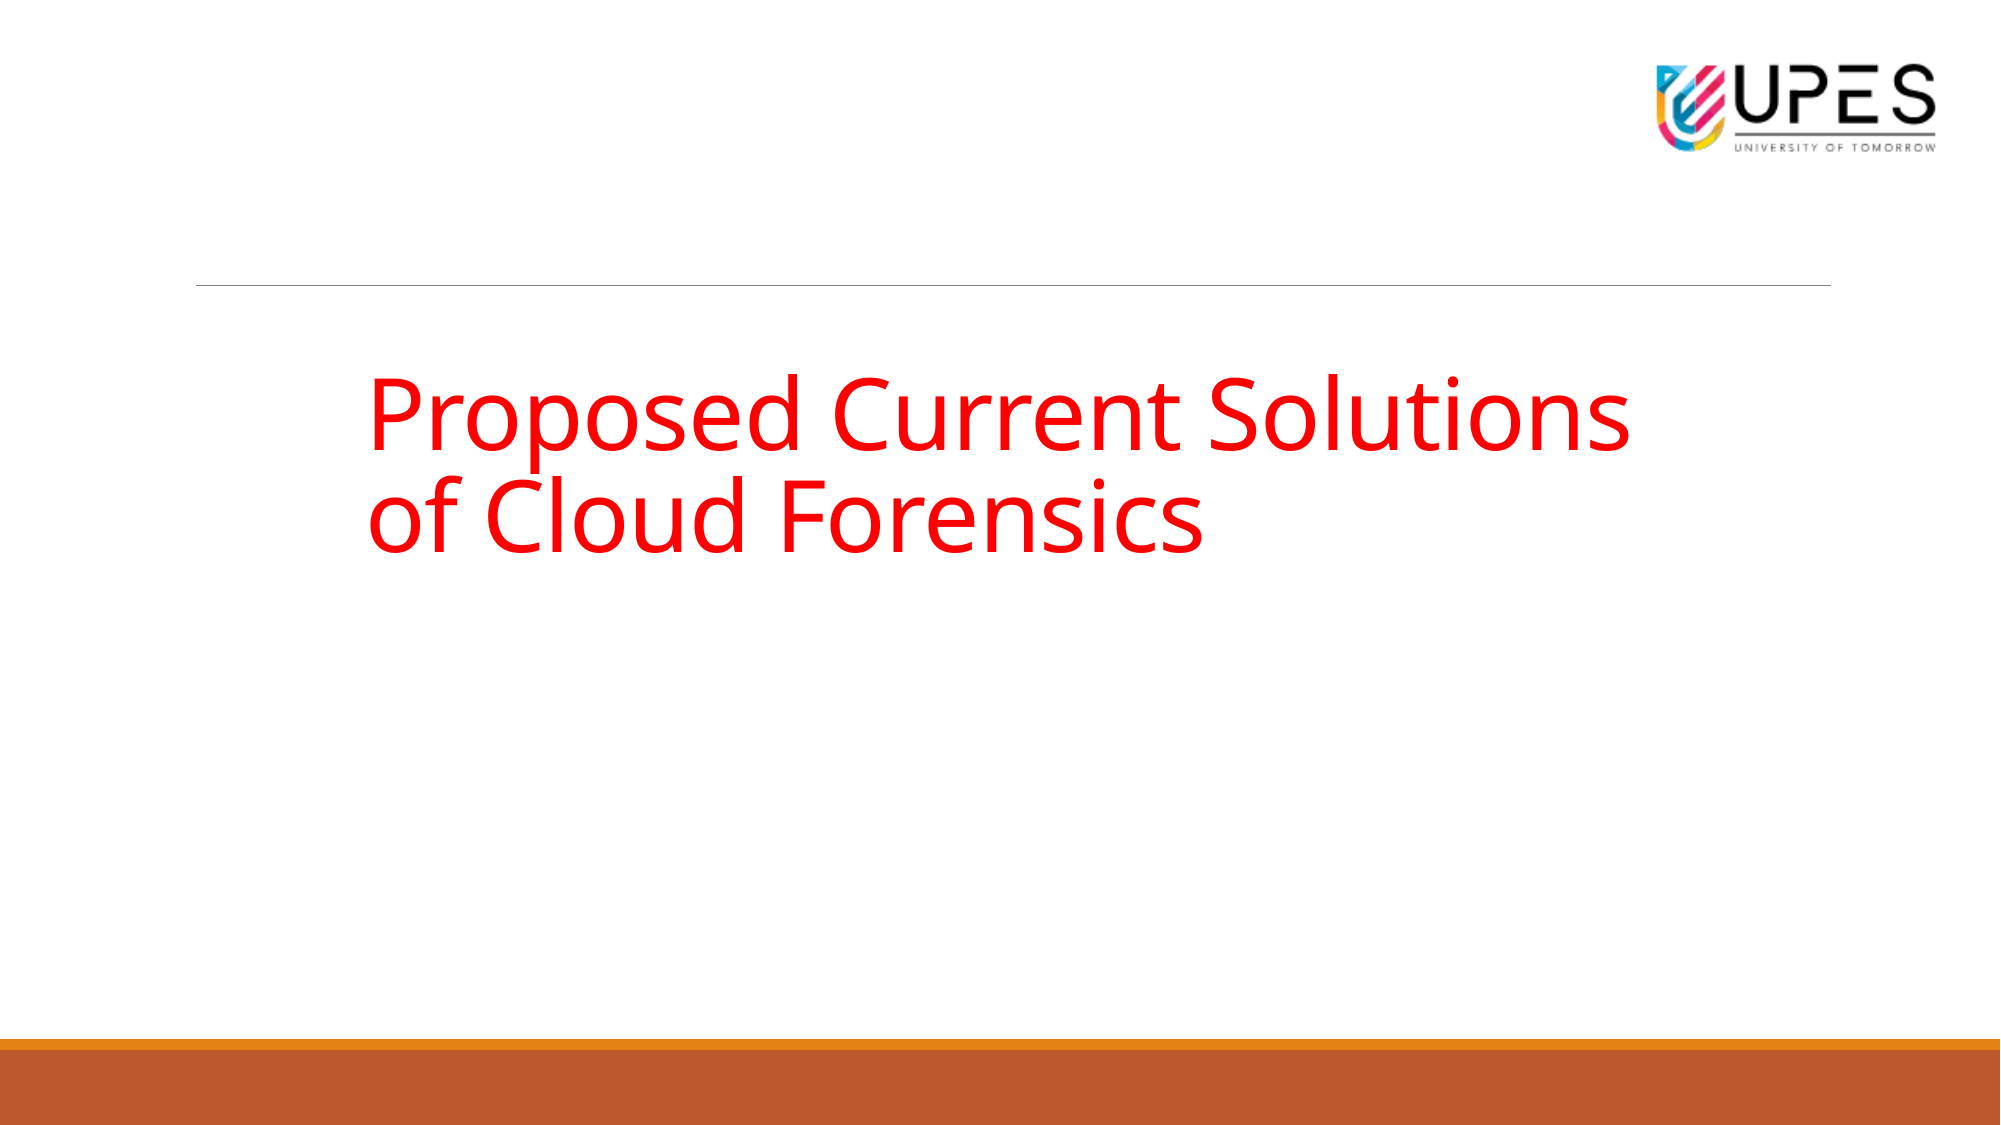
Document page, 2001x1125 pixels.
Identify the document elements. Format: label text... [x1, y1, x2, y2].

picture [1628, 46, 1963, 167]
title Proposed Current Solutions of Cloud Forensics [350, 342, 2000, 581]
